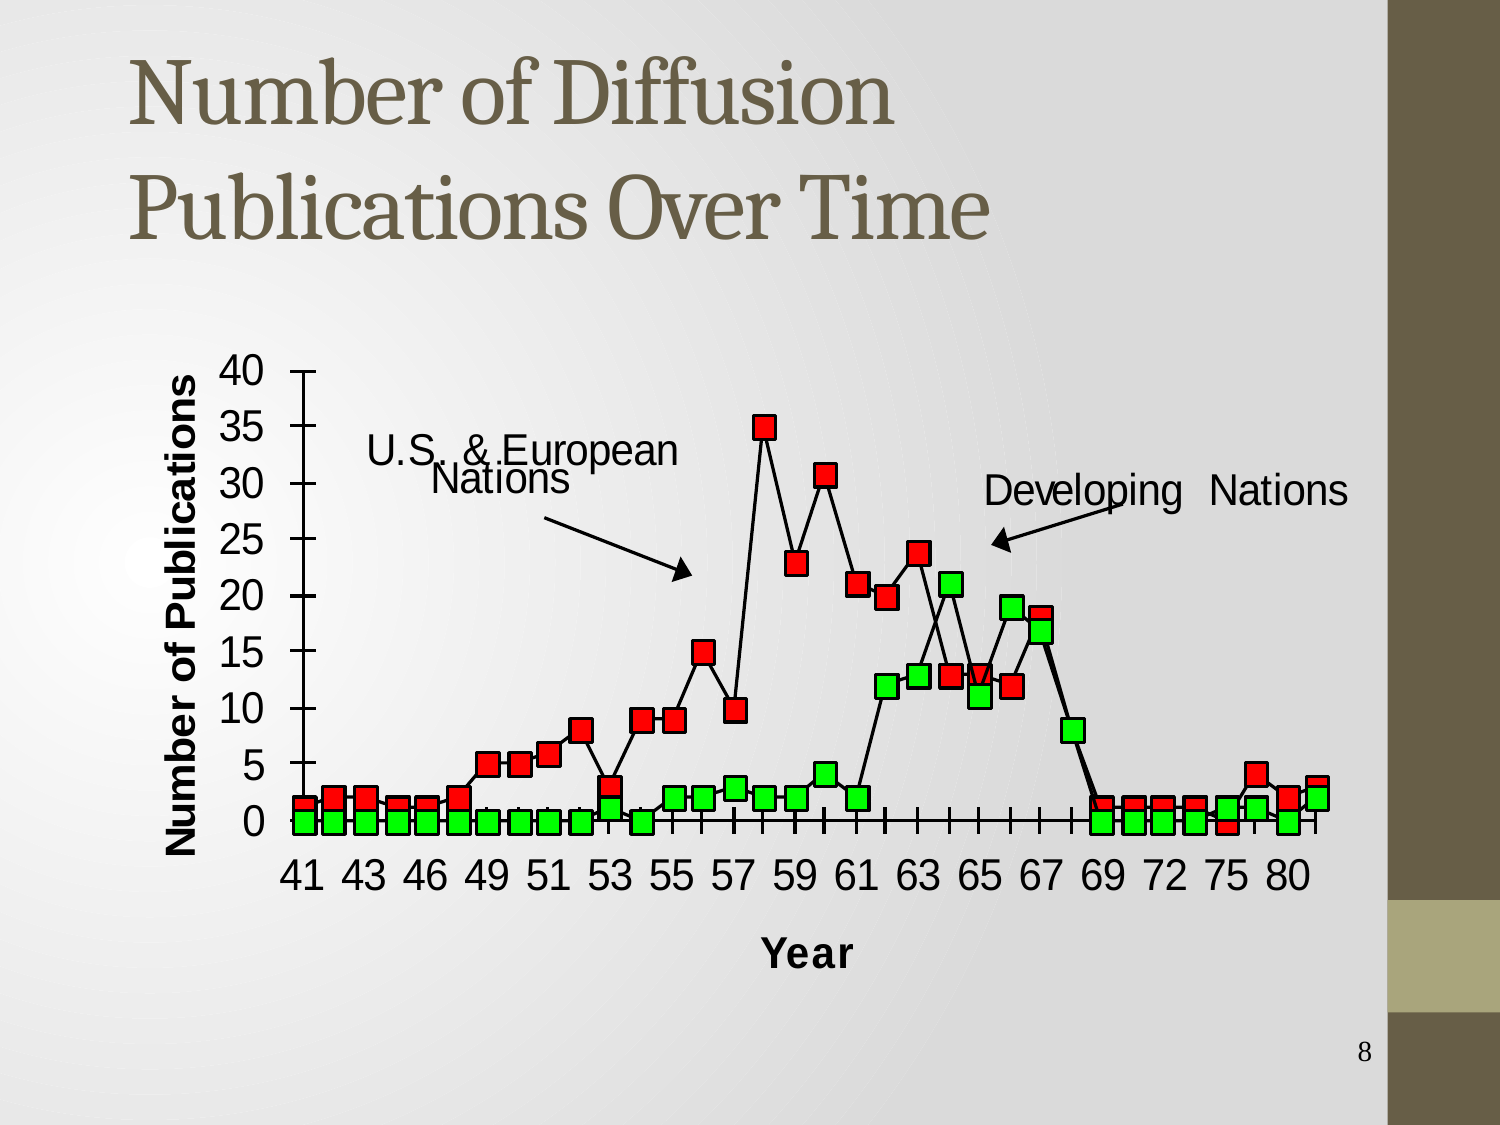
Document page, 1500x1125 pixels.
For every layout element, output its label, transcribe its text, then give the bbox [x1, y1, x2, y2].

text_box 8 [1074, 1047, 1388, 1100]
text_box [95, 283, 1392, 1042]
title Number of Diffusion Publications Over Time [112, 50, 1388, 238]
